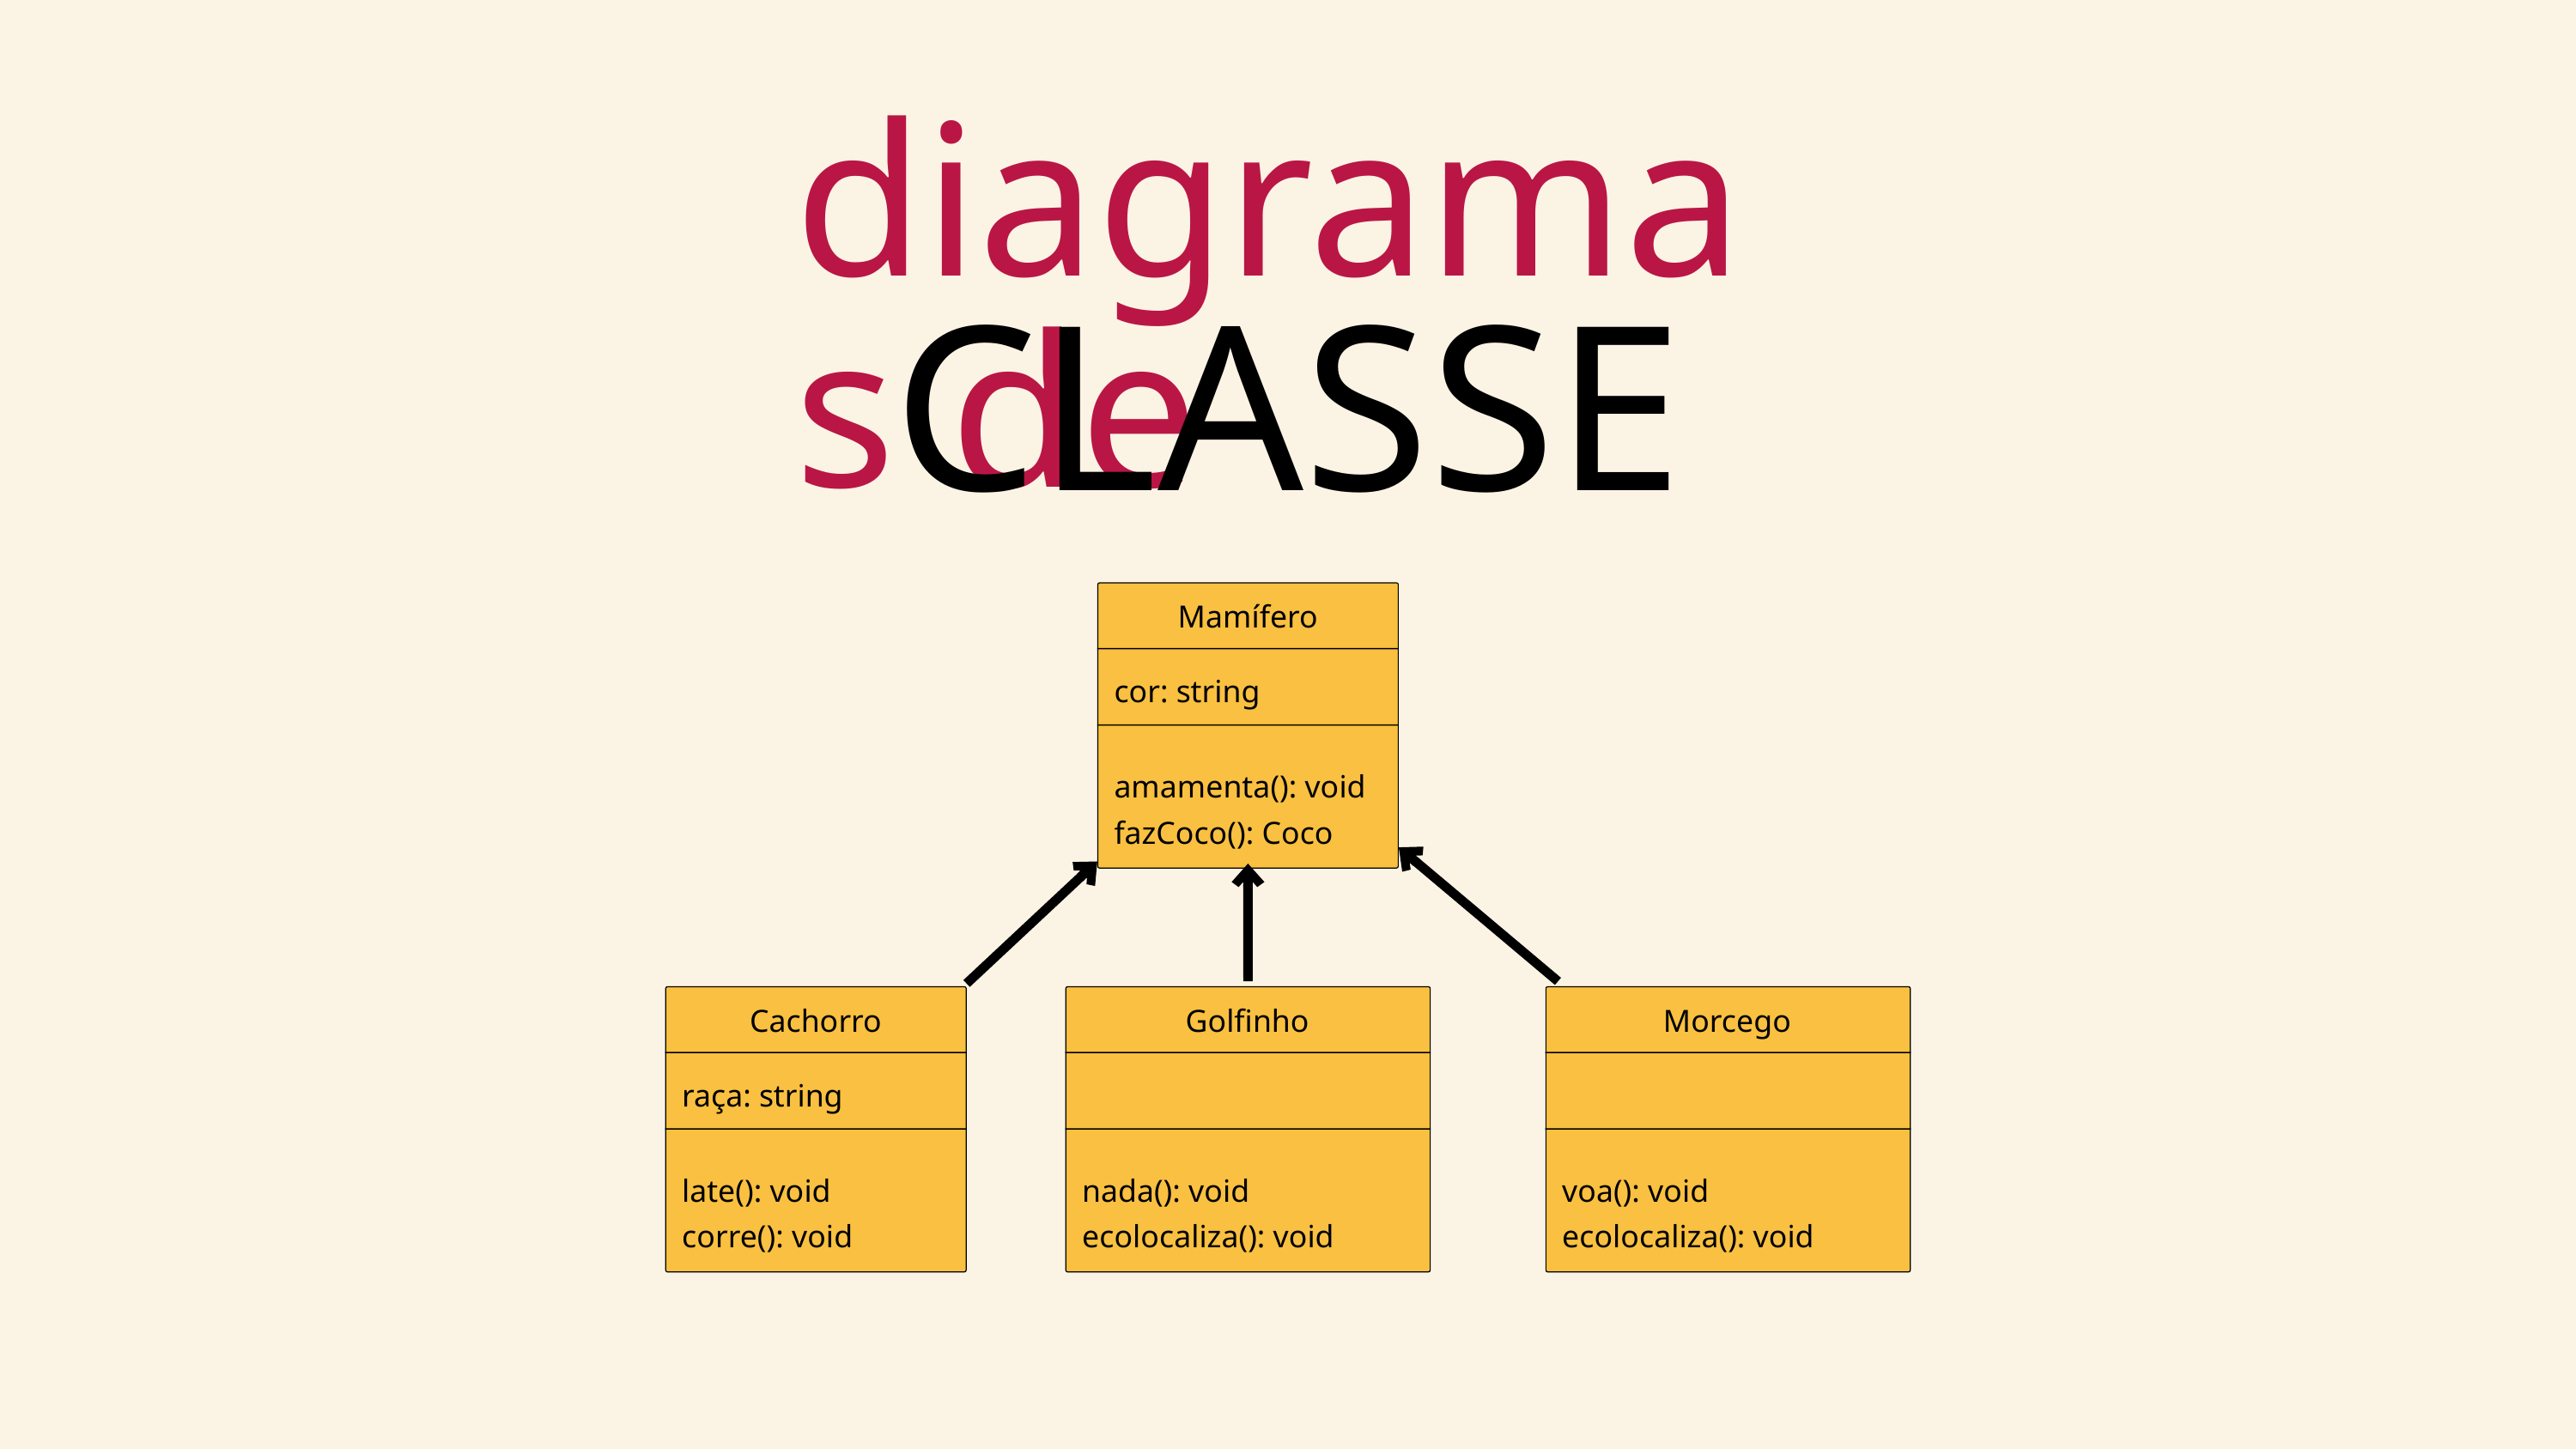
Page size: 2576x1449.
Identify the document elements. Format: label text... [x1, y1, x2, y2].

text_box diagramas de [794, 107, 1747, 307]
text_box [1545, 985, 1911, 1273]
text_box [665, 985, 967, 1273]
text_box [1097, 582, 1400, 869]
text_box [1065, 985, 1431, 1273]
text_box CLASSE [756, 307, 1820, 537]
